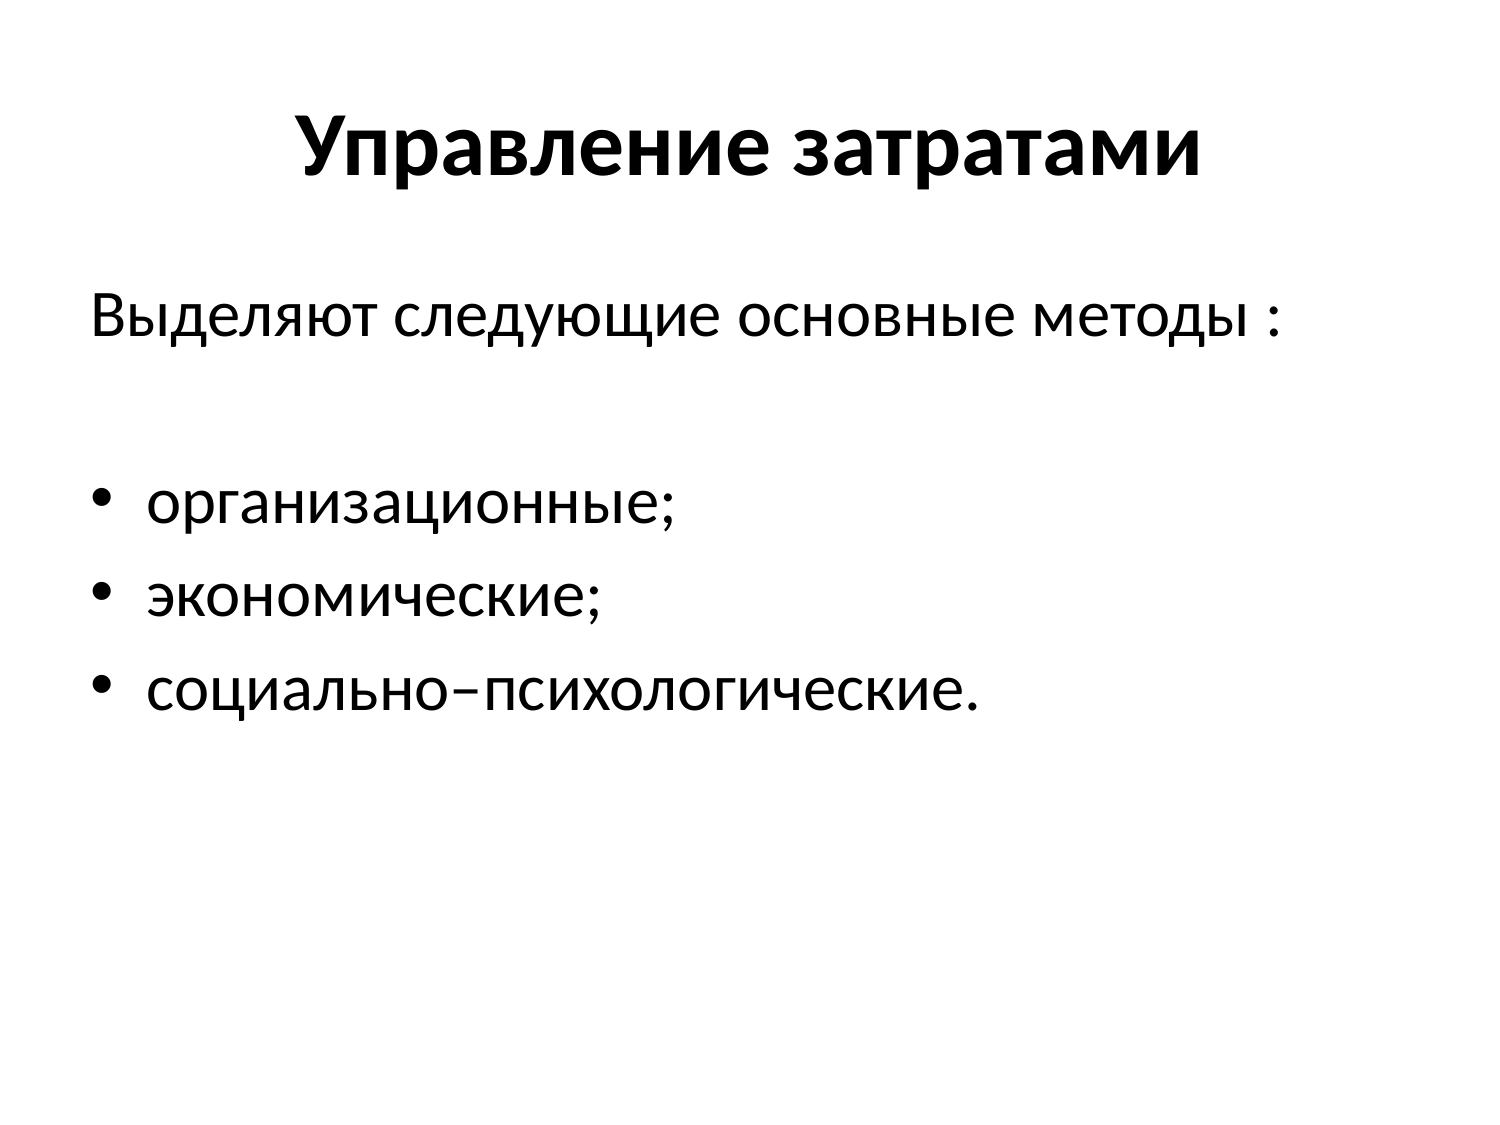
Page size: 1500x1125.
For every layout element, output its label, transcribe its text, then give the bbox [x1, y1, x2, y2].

title Управление затратами [75, 45, 1425, 233]
list Выделяют следующие основные методы : организационные; экономические; социально–психологические. [75, 262, 1425, 1005]
